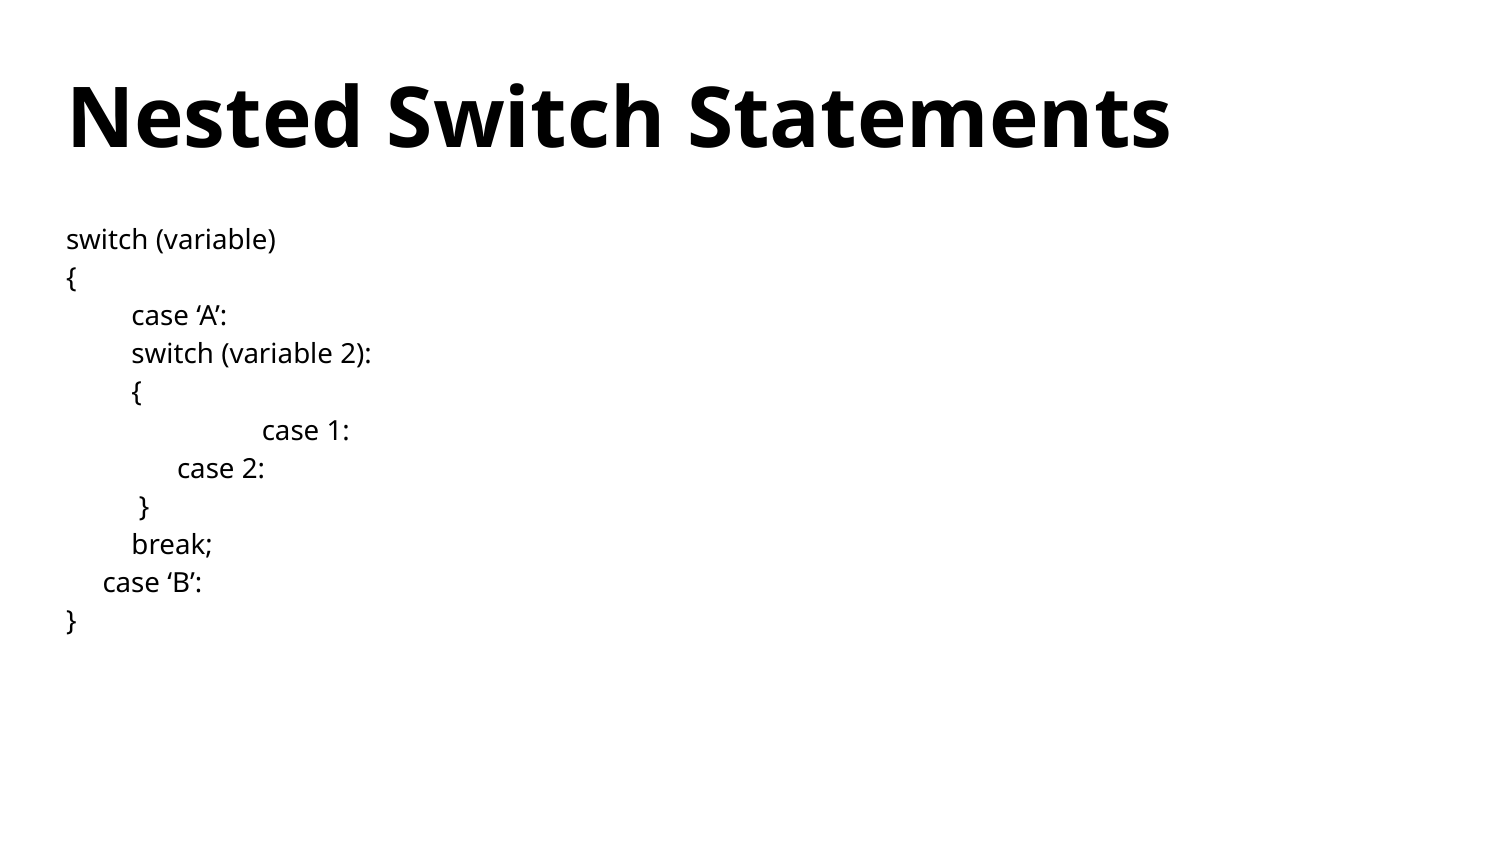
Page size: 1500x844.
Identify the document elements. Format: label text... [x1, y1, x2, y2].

list switch (variable) { case ‘A’: switch (variable 2): { case 1: case 2: } break; case ‘B’: } [51, 201, 1449, 750]
title Nested Switch Statements [51, 48, 1449, 180]
